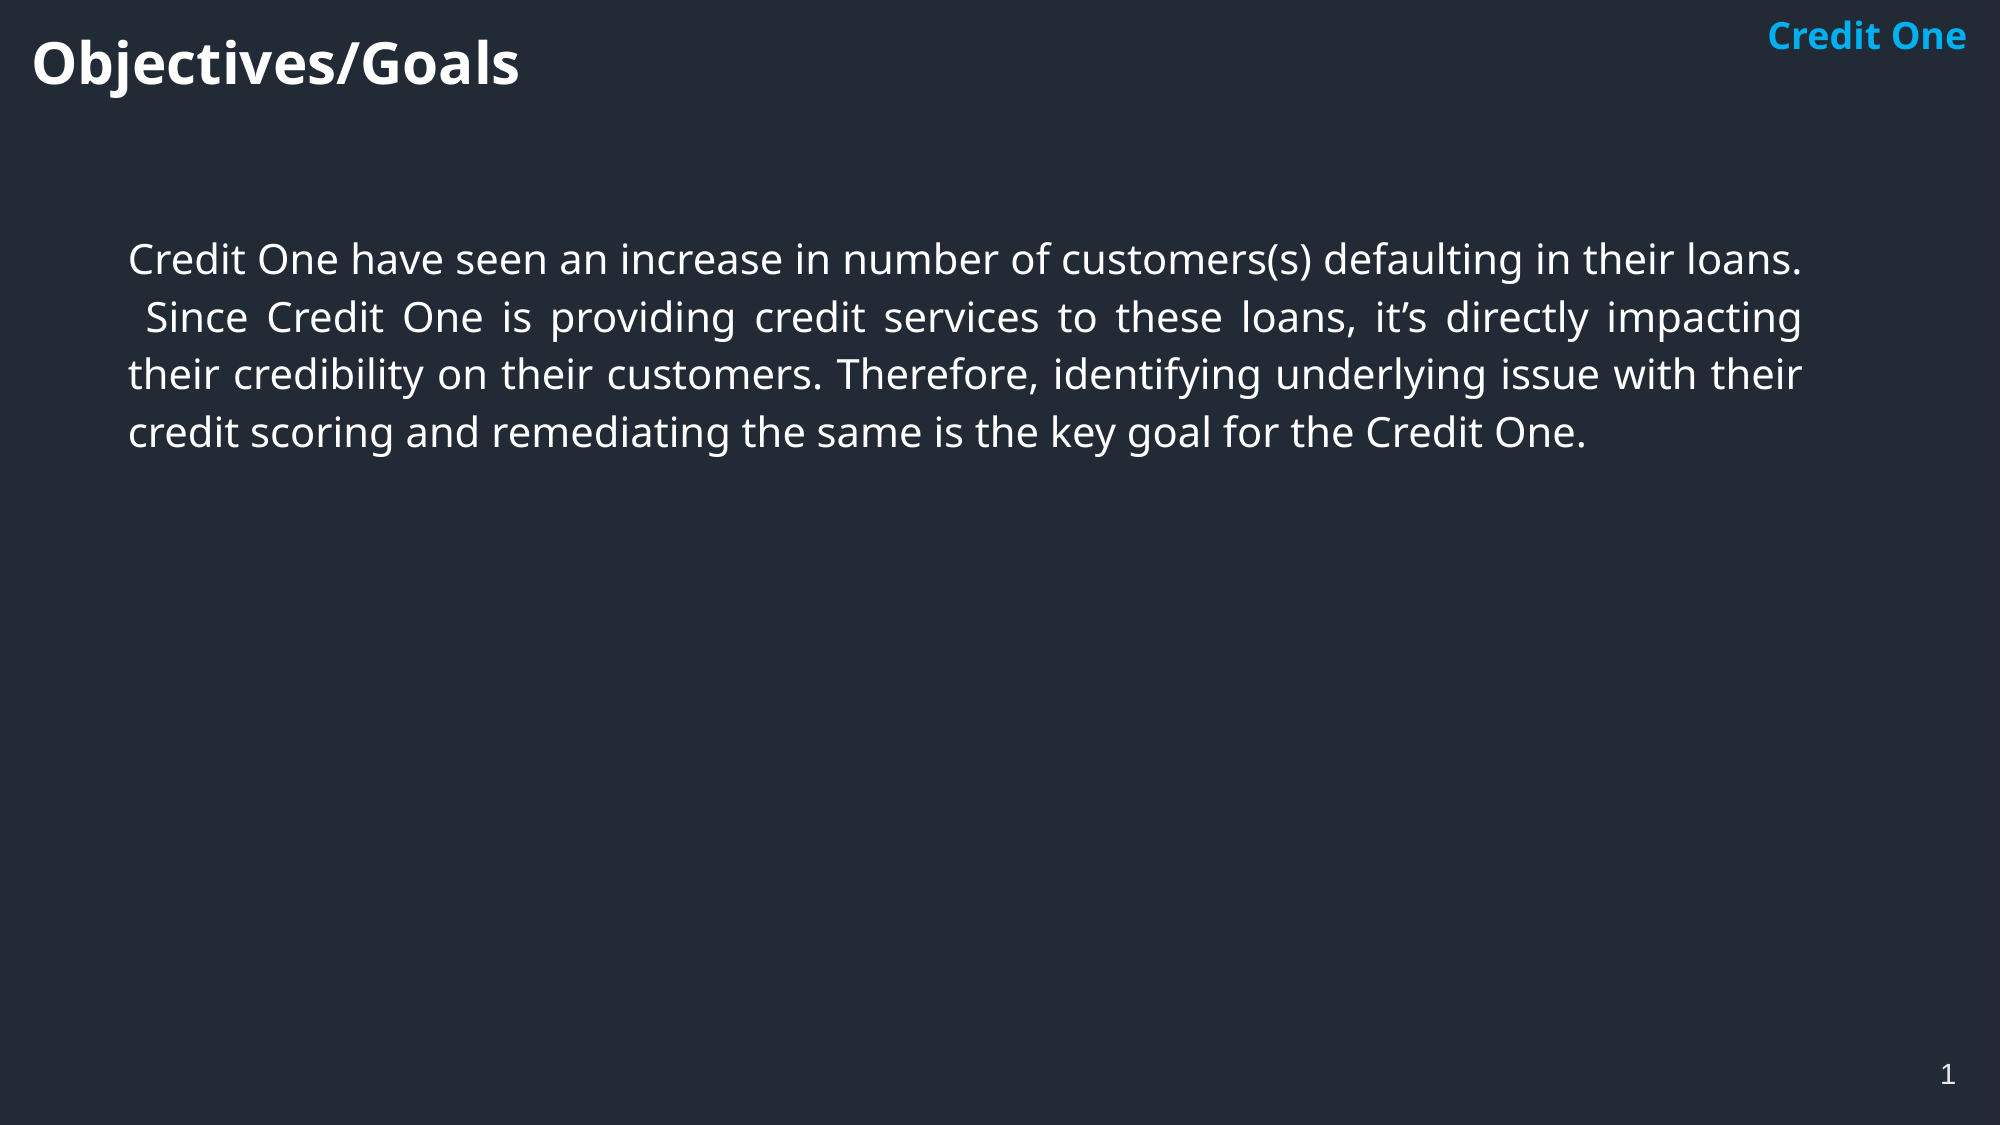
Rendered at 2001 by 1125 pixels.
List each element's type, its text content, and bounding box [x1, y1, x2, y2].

text_box Credit One have seen an increase in number of customers(s) defaulting in their loans. Since Credit One is providing credit services to these loans, it’s directly impacting their credibility on their customers. Therefore, identifying underlying issue with their credit scoring and remediating the same is the key goal for the Credit One. [112, 210, 1819, 624]
text_box Objectives/Goals [16, 18, 1103, 123]
text_box 1 [1925, 1047, 1968, 1099]
text_box Credit One [1709, 4, 2000, 65]
